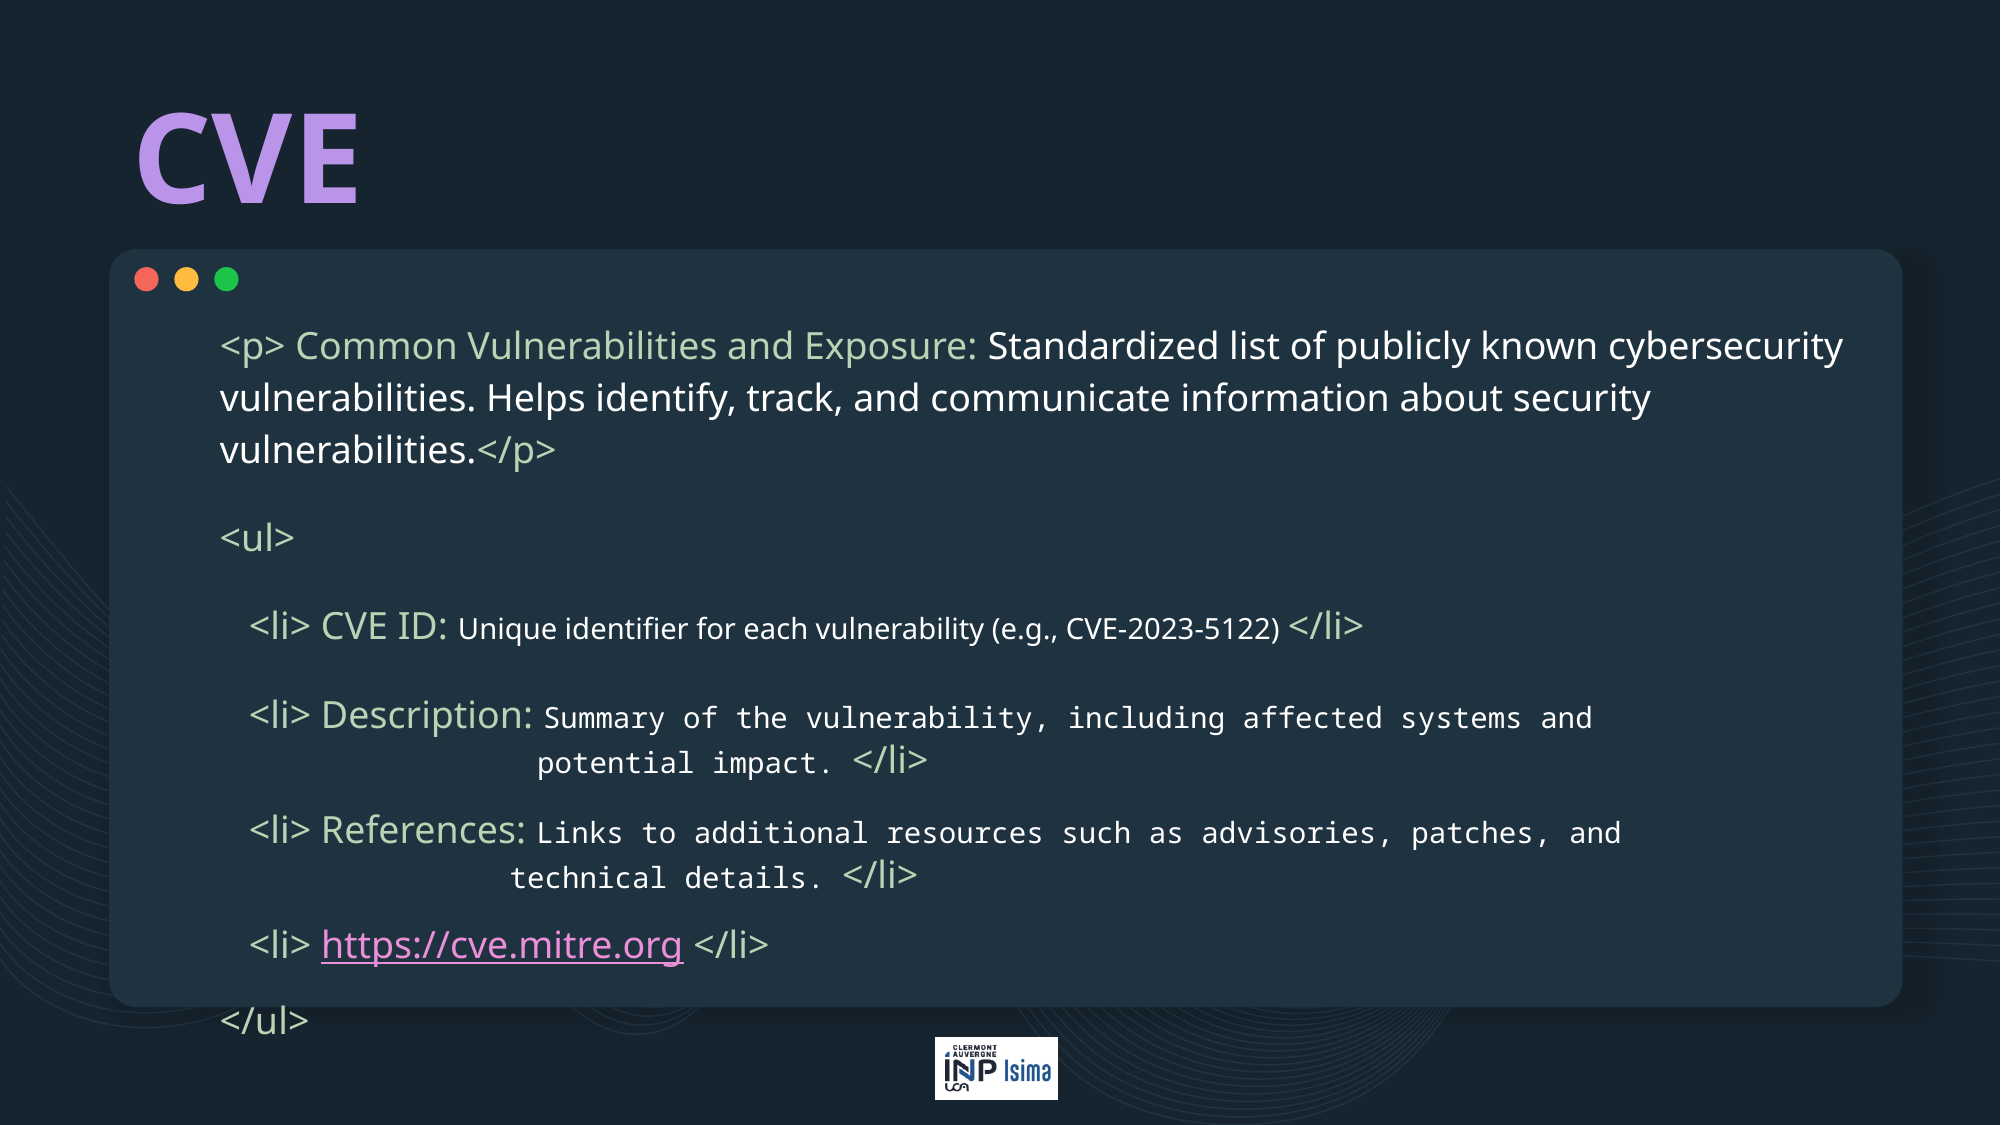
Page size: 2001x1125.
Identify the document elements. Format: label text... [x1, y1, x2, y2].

subtitle <p> Common Vulnerabilities and Exposure: Standardized list of publicly known cybersecurity vulnerabilities. Helps identify, track, and communicate information about security vulnerabilities.</p> [199, 295, 1867, 493]
picture [935, 1051, 1058, 1100]
text_box <ul> <li> CVE ID: Unique identifier for each vulnerability (e.g., CVE-2023-5122) </li> <li> Description: Summary of the vulnerability, including affected systems and potential impact. </li> <li> References: Links to additional resources such as advisories, patches, and technical details. </li> <li> https://cve.mitre.org </li> </ul> [199, 493, 1908, 1051]
title CVE [112, 58, 1713, 185]
